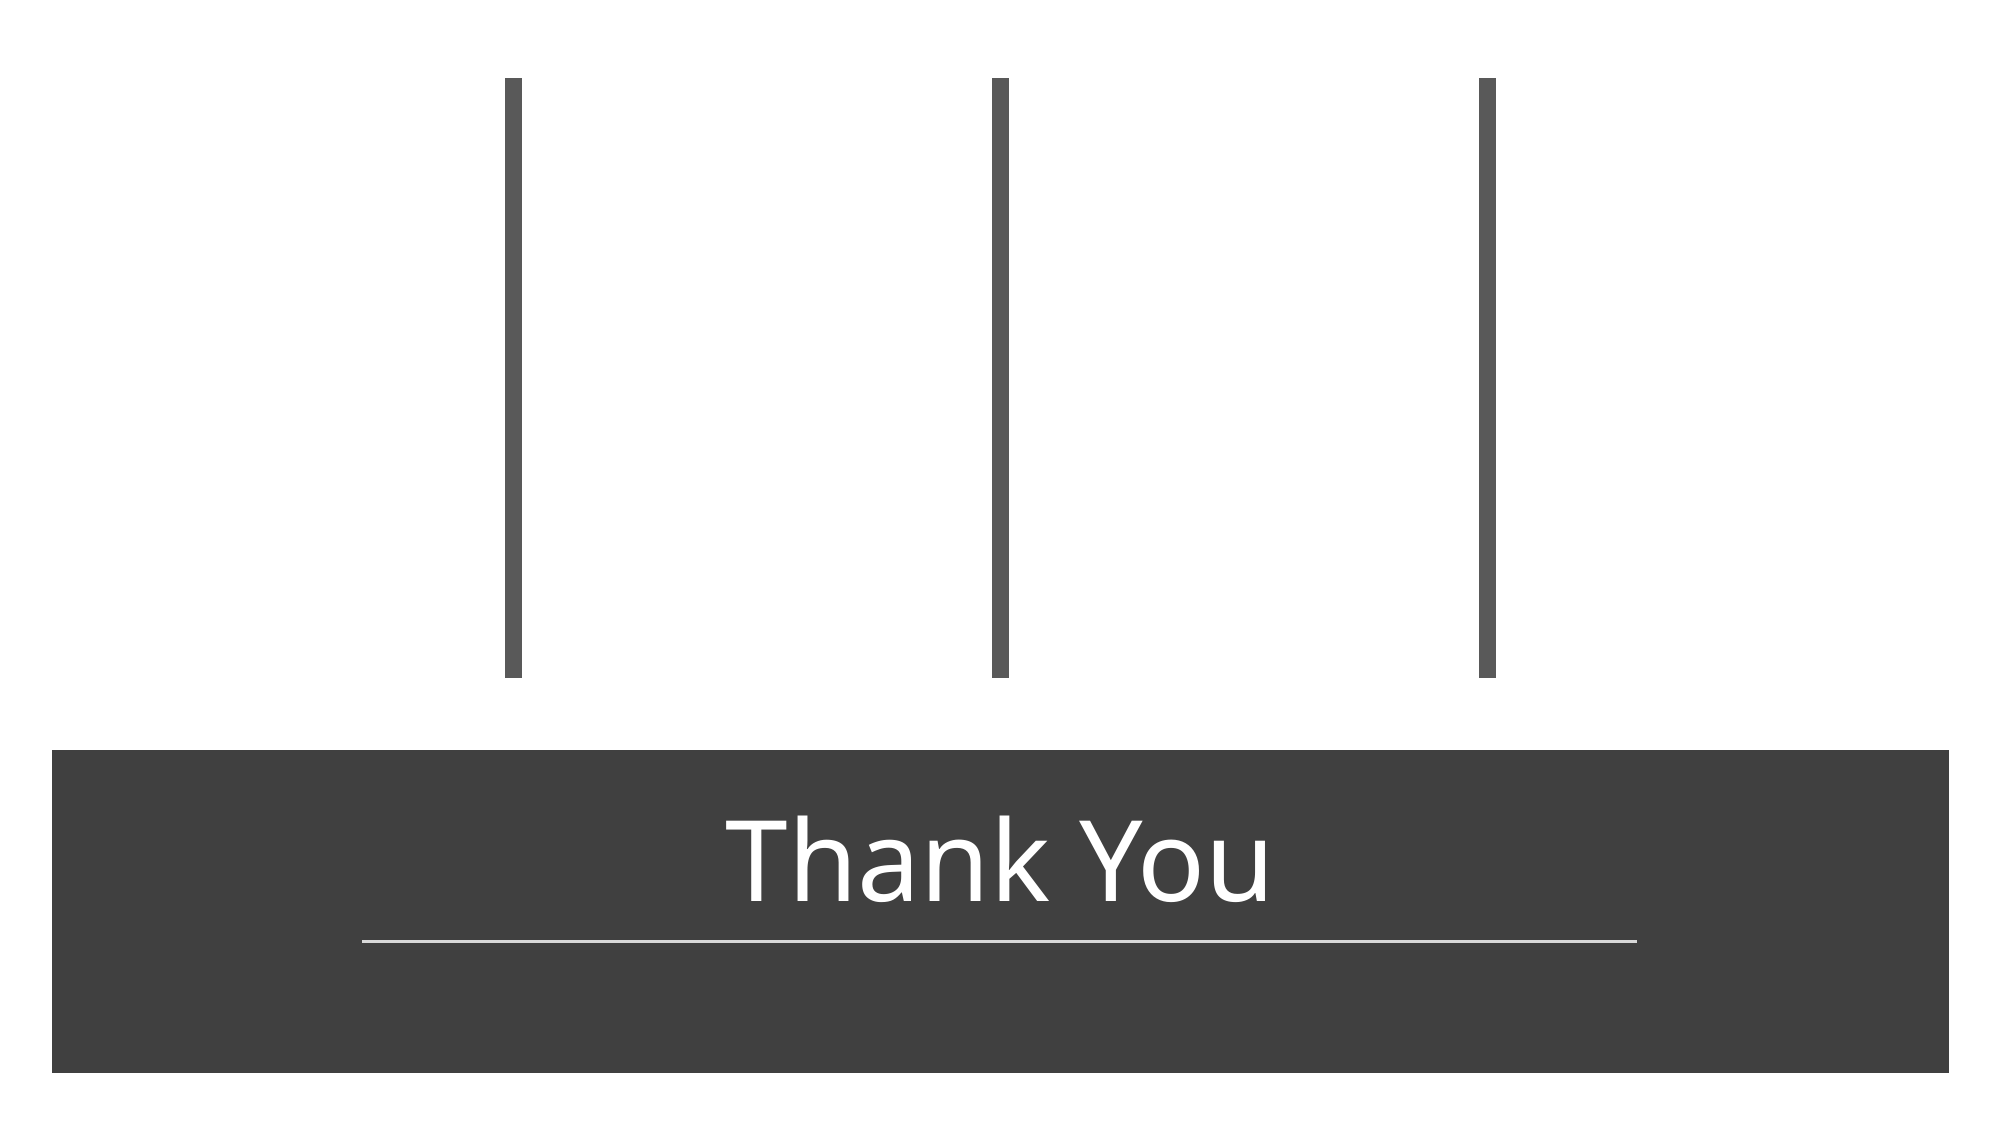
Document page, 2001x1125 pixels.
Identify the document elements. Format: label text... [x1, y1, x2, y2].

text_box [61, 759, 1939, 1064]
title Thank You [86, 780, 1914, 933]
